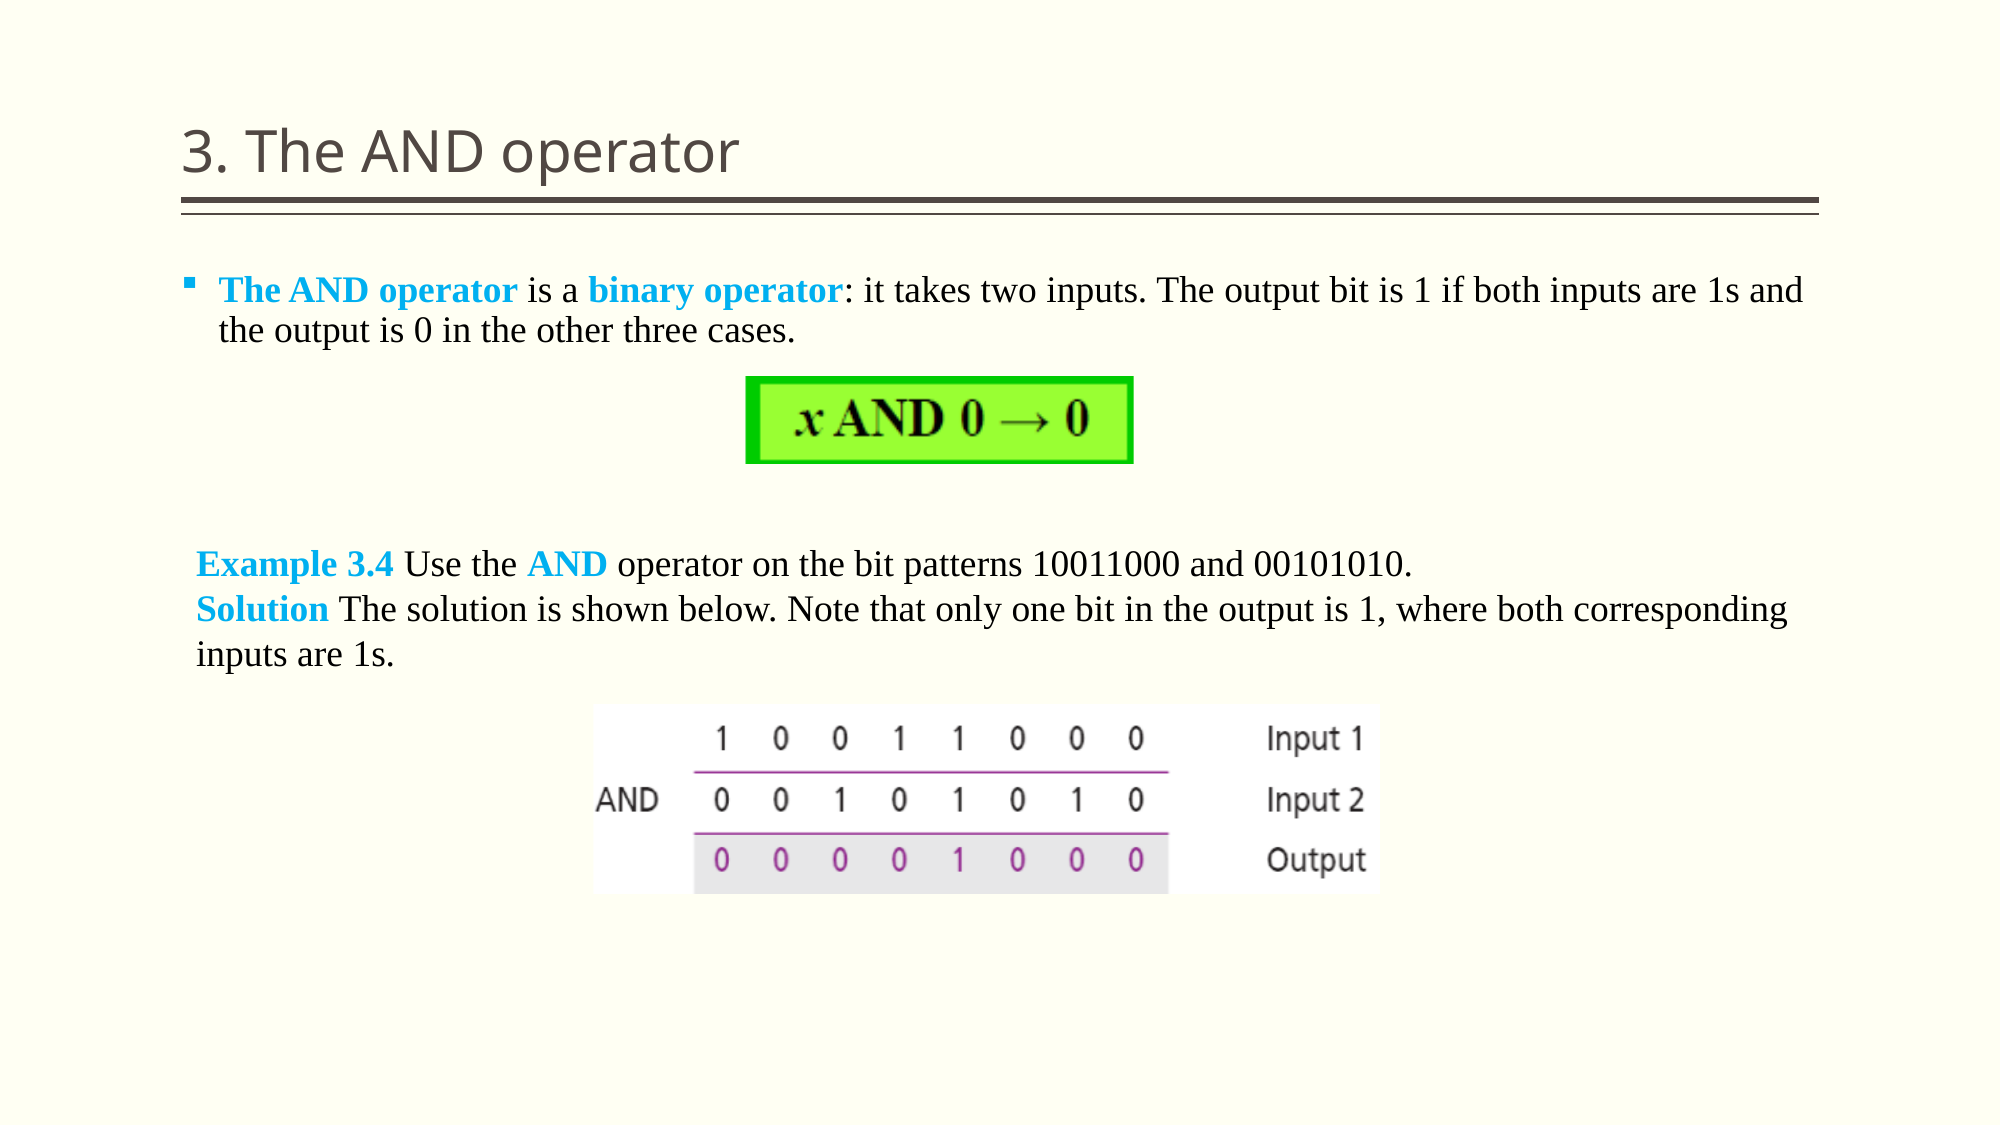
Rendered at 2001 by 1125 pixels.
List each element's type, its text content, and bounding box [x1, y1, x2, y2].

picture [744, 376, 1134, 464]
picture [593, 704, 1380, 894]
title 3. The AND operator [181, 12, 1819, 193]
text_box Example 3.4 Use the AND operator on the bit patterns 10011000 and 00101010. Solution The solution is shown below. Note that only one bit in the output is 1, where both corresponding inputs are 1s. [181, 531, 1846, 682]
list The AND operator is a binary operator: it takes two inputs. The output bit is 1 if both inputs are 1s and the output is 0 in the other three cases. [181, 262, 1819, 366]
